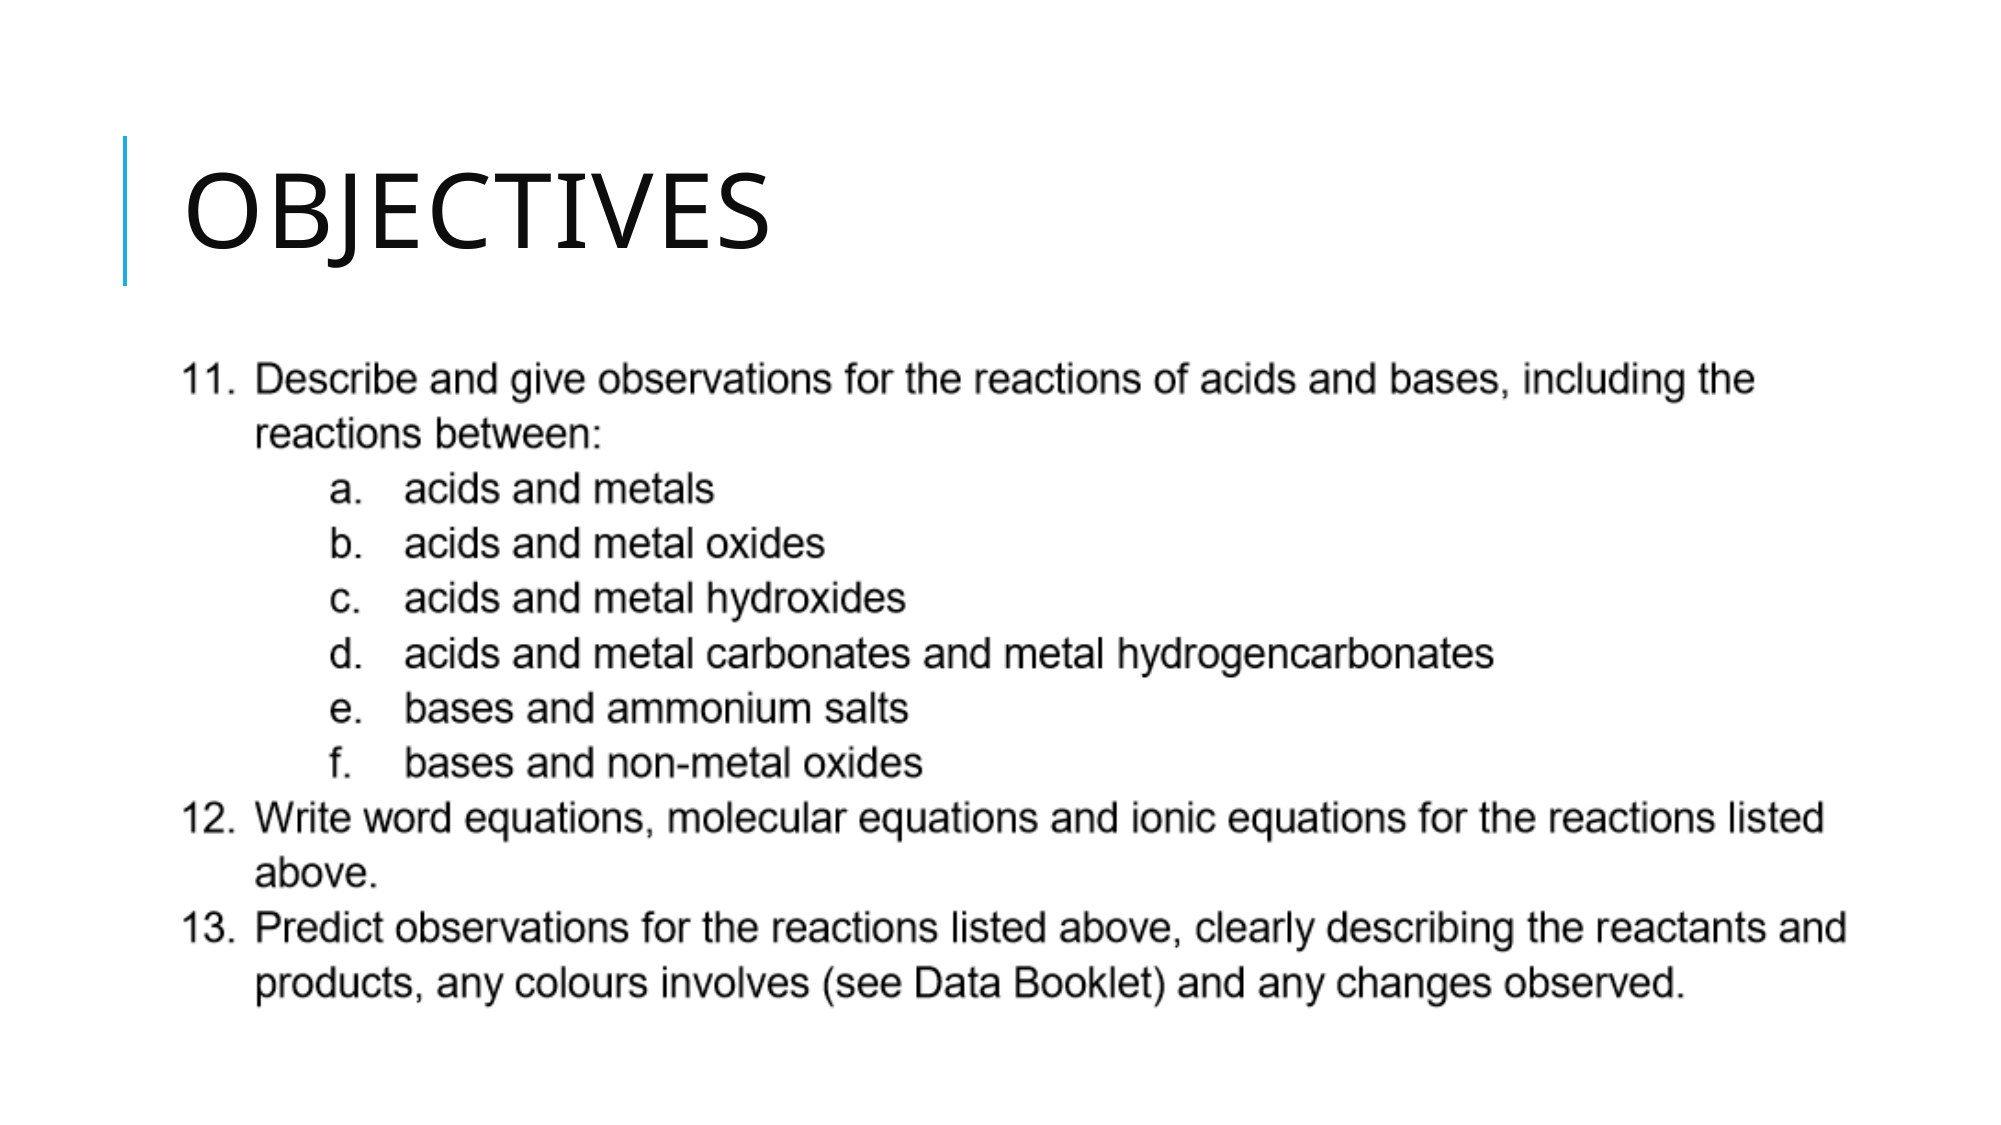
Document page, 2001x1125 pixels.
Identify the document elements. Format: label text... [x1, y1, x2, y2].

picture [167, 341, 1861, 1015]
title objectives [168, 96, 1763, 338]
